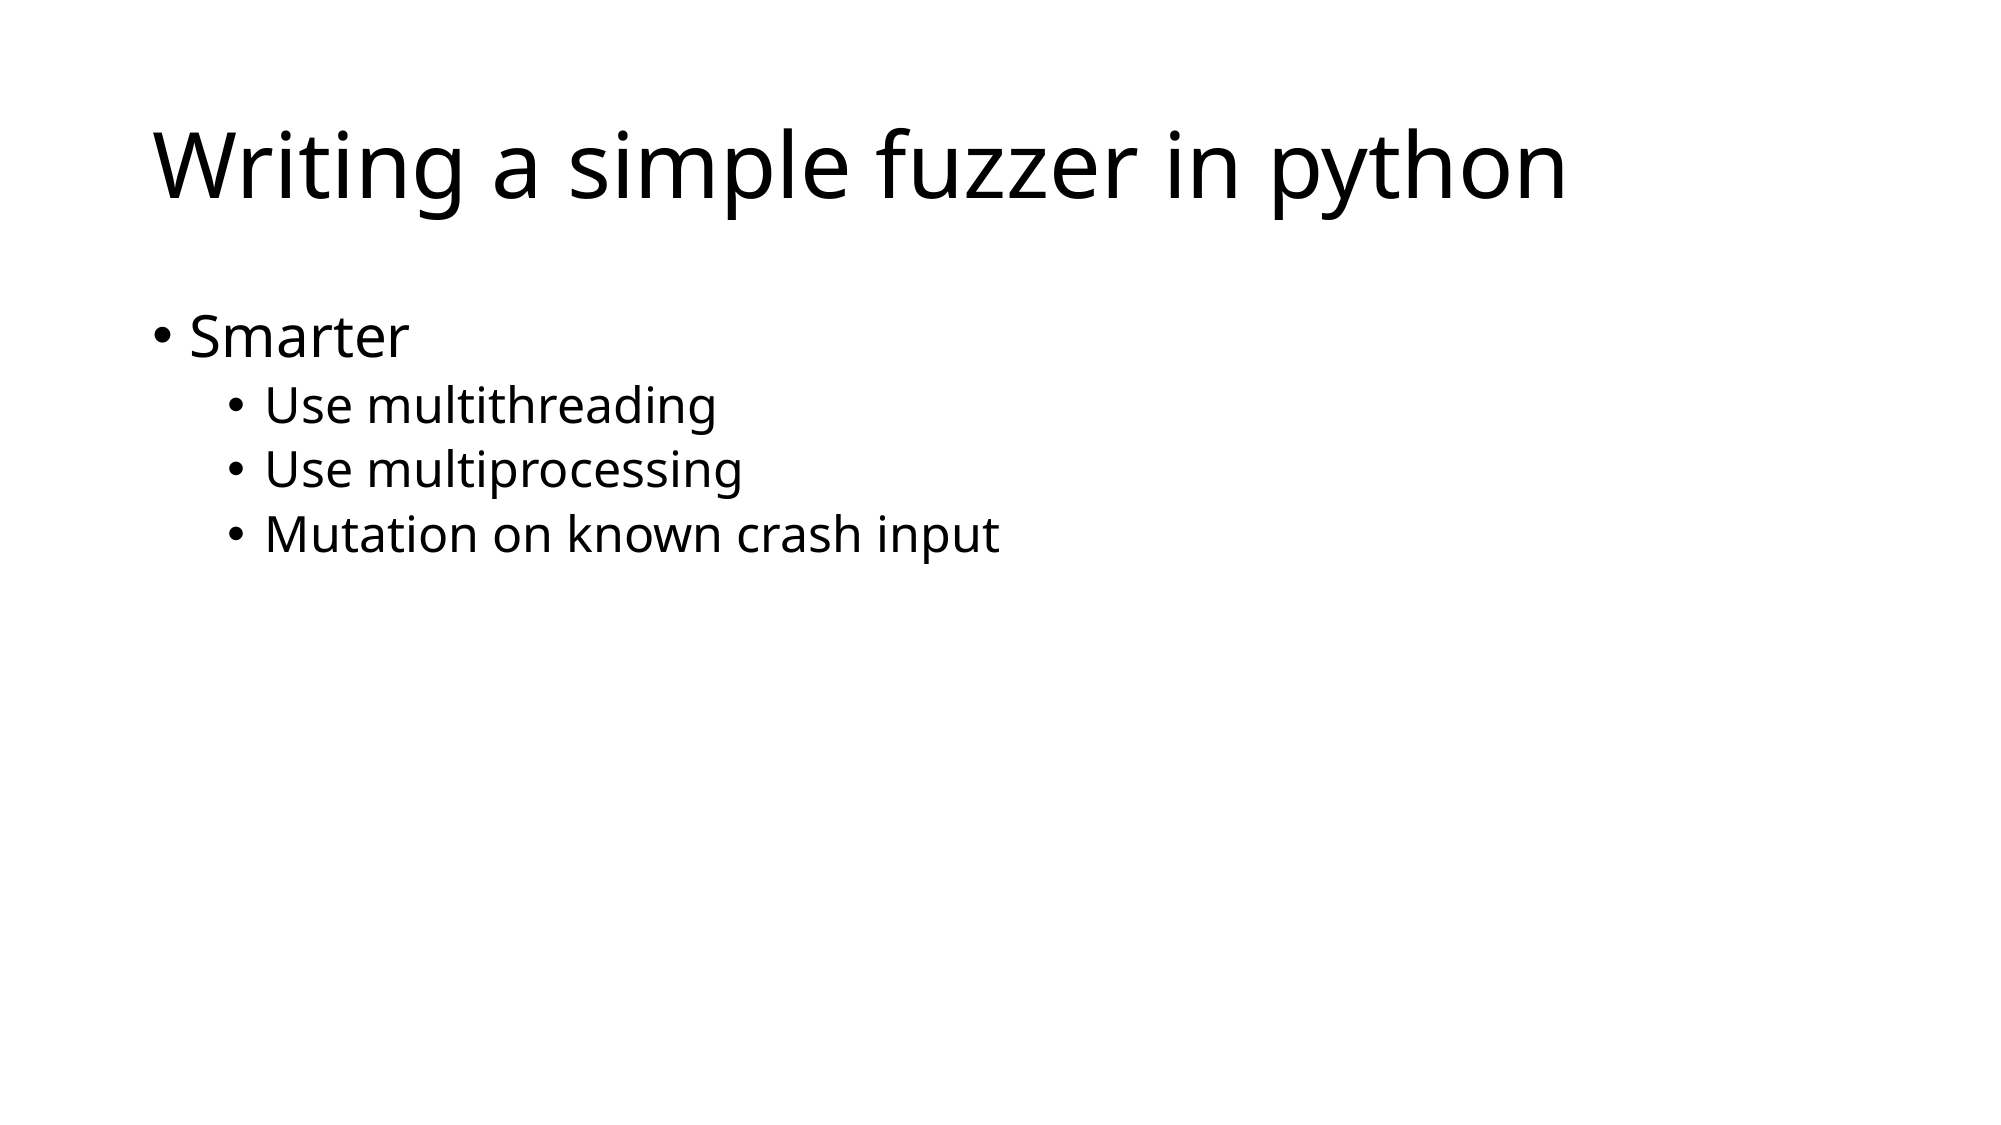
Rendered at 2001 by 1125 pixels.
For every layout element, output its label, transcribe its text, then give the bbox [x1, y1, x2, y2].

title Writing a simple fuzzer in python [137, 59, 1863, 278]
list Smarter Use multithreading Use multiprocessing Mutation on known crash input [137, 299, 1863, 1014]
